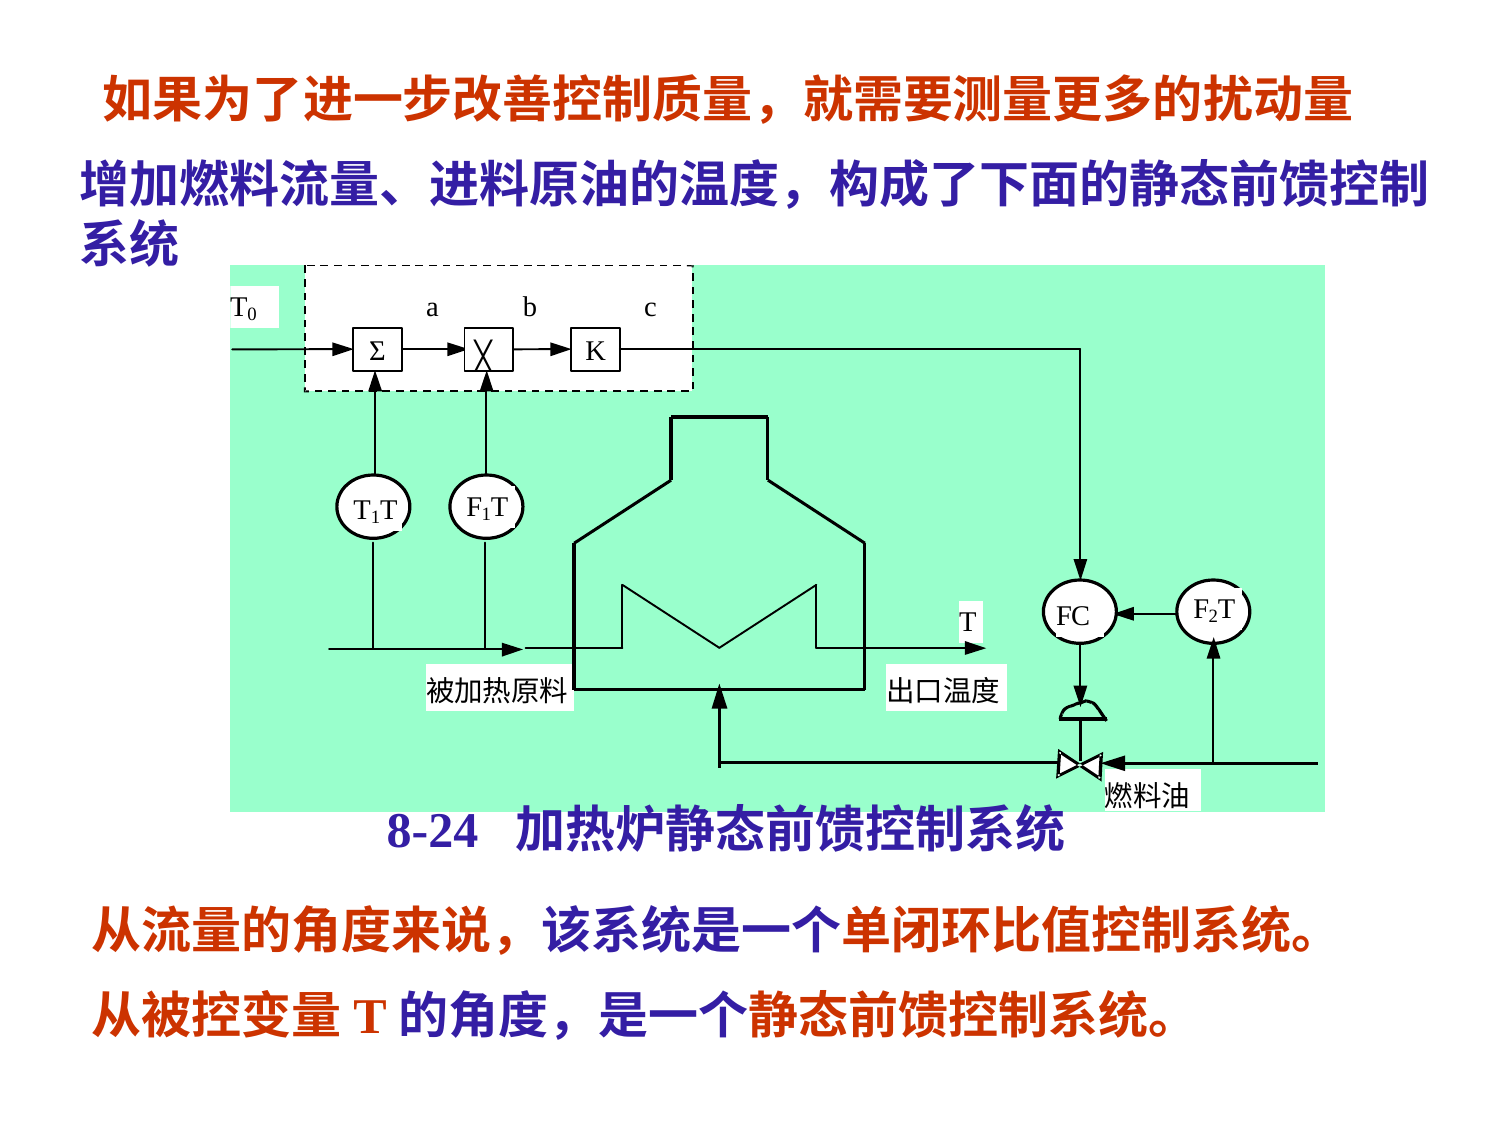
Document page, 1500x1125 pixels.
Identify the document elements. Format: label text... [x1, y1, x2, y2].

text_box 8-24 加热炉静态前馈控制系统 [371, 820, 1117, 866]
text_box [229, 264, 1325, 813]
text_box 如果为了进一步改善控制质量，就需要测量更多的扰动量 增加燃料流量、进料原油的温度，构成了下面的静态前馈控制系统 [64, 59, 1465, 280]
text_box 从流量的角度来说，该系统是一个单闭环比值控制系统。 从被控变量T的角度，是一个静态前馈控制系统。 [76, 891, 1376, 1051]
